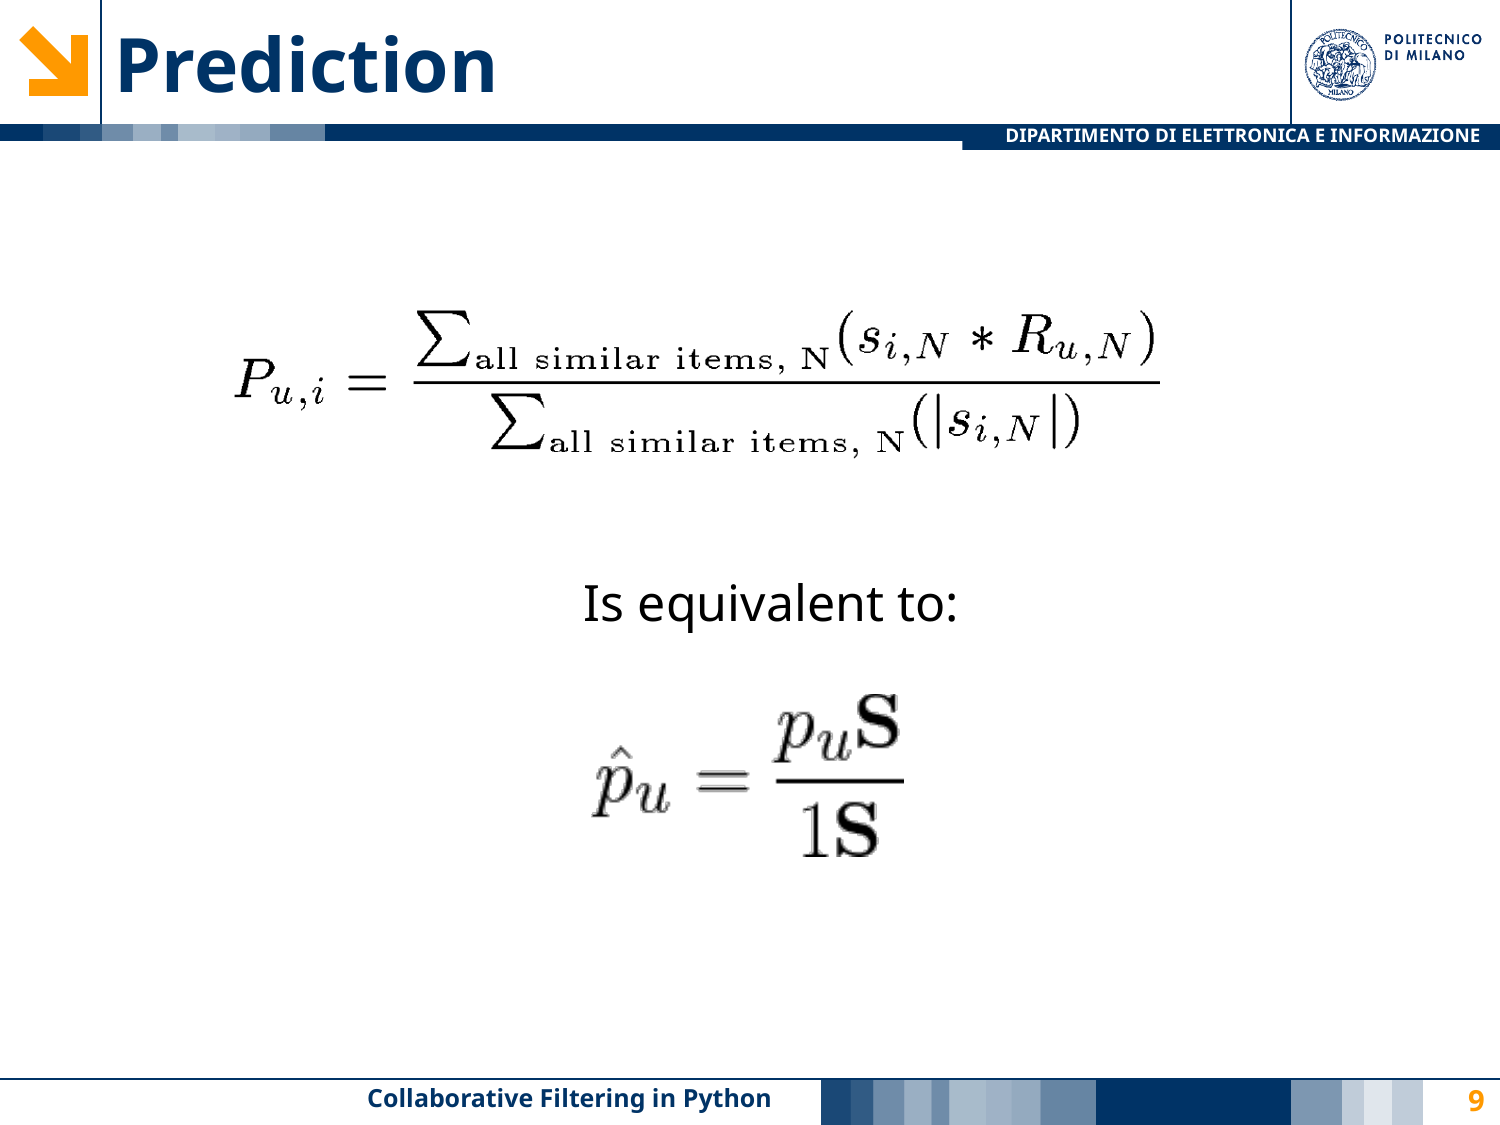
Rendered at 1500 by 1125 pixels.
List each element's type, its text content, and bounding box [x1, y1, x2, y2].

picture [788, 1078, 1187, 1125]
footer Collaborative Filtering in Python [0, 1074, 788, 1125]
picture [1443, 131, 1450, 137]
picture [227, 284, 1188, 477]
picture [590, 693, 904, 857]
picture [0, 0, 1500, 141]
picture [1367, 131, 1374, 137]
picture [1139, 131, 1146, 137]
text_box Is equivalent to: [569, 563, 975, 639]
title Prediction [99, 0, 1276, 126]
picture [1251, 131, 1258, 137]
slide_number 9 [1187, 1074, 1500, 1125]
